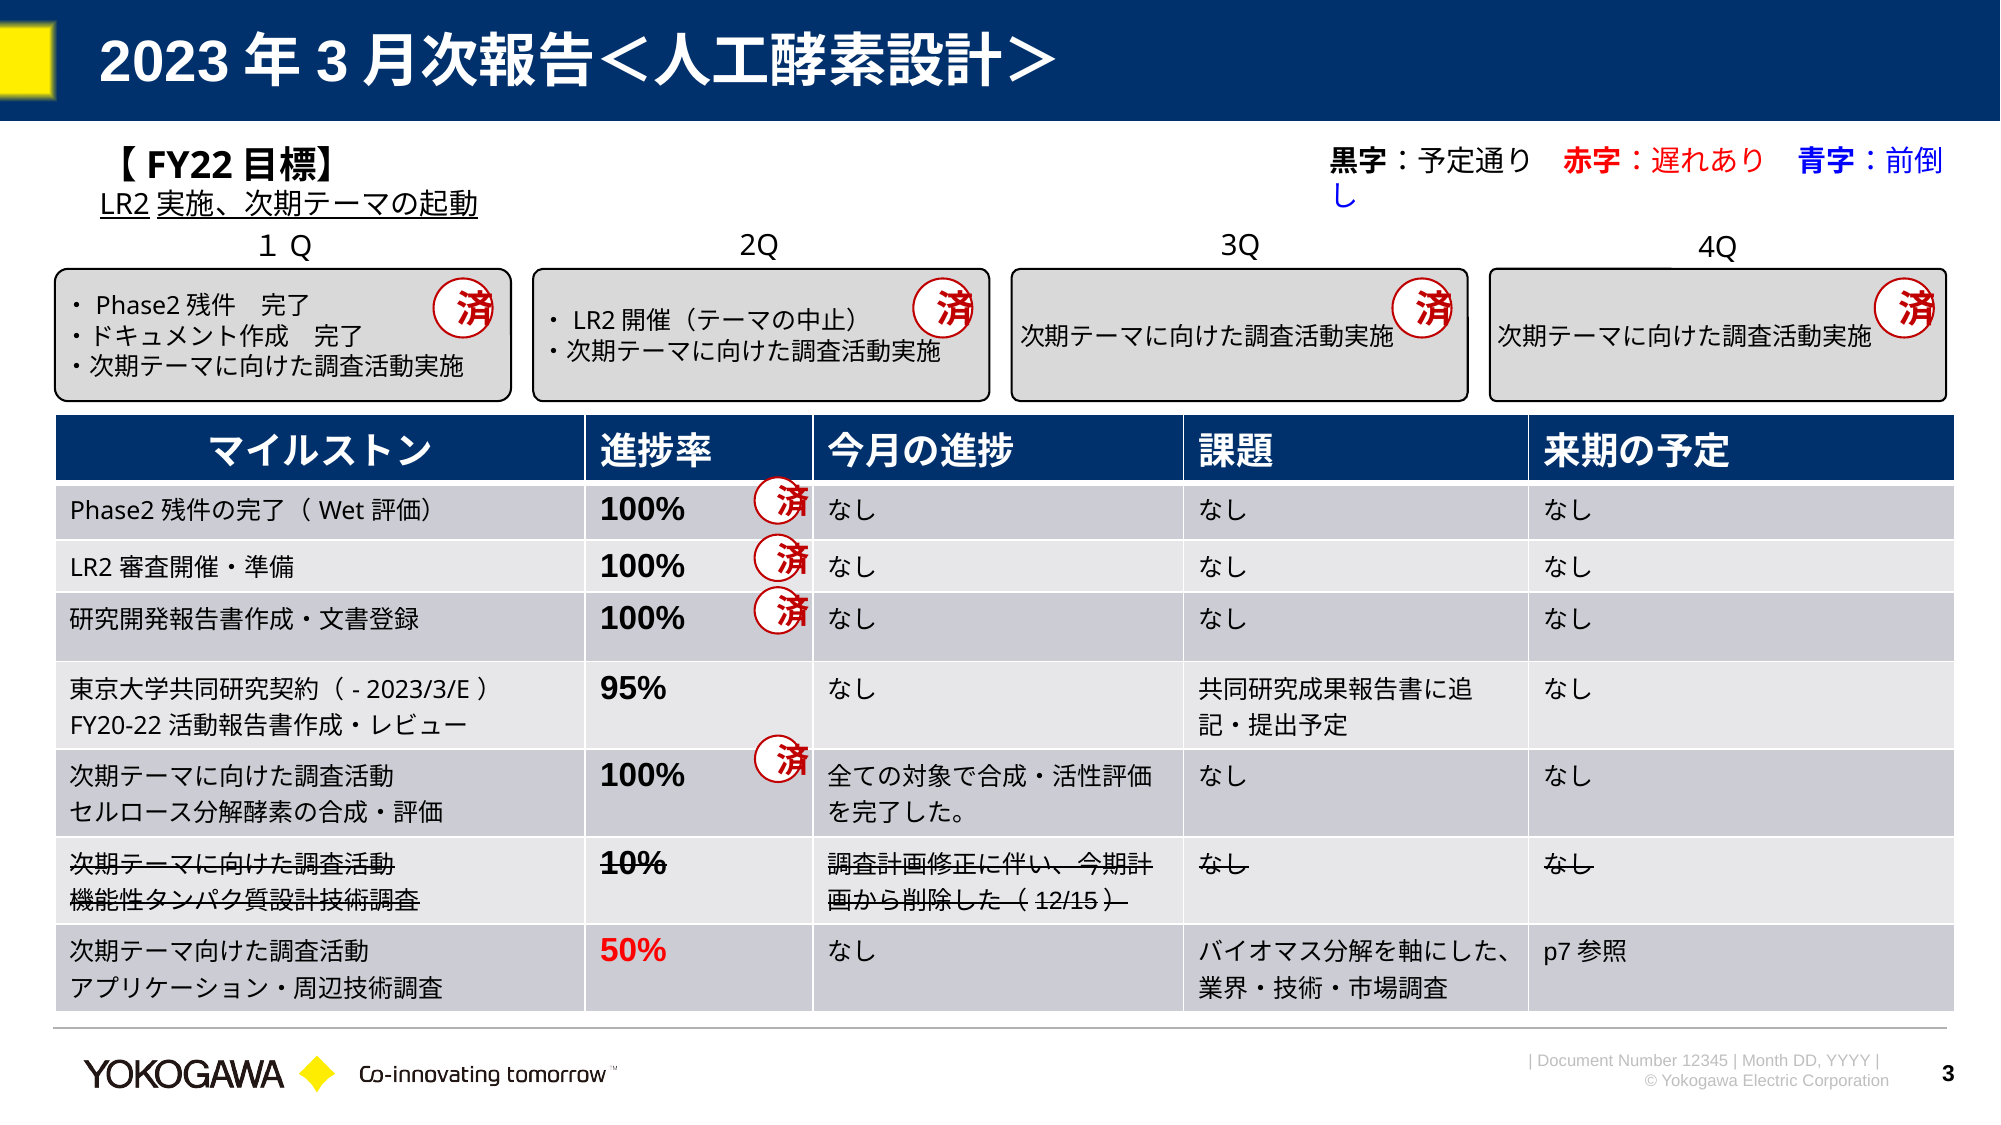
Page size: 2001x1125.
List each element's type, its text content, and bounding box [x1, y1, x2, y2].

table_cell なし [814, 541, 1183, 591]
table_cell 共同研究成果報告書に追記・提出予定 [1184, 662, 1528, 748]
table_cell なし [1529, 486, 1954, 539]
table_cell 研究開発報告書作成・文書登録 [56, 593, 584, 661]
picture [83, 1055, 617, 1093]
text_box 済 [753, 734, 803, 784]
table_cell なし [1184, 541, 1528, 591]
text_box 4Q [1556, 228, 1880, 267]
table_header 今月の進捗 [814, 415, 1183, 480]
table_cell 調査計画修正に伴い、今期計画から削除した（12/15） [814, 838, 1183, 923]
table_cell 95% [586, 662, 812, 748]
text_box 次期テーマに向けた調査活動実施 [1488, 267, 1948, 403]
text_box １Q [121, 228, 445, 267]
table_cell なし [1184, 750, 1528, 836]
table_cell 次期テーマに向けた調査活動 機能性タンパク質設計技術調査 [56, 838, 584, 923]
table_cell なし [1529, 541, 1954, 591]
table_cell なし [814, 593, 1183, 661]
table_cell なし [1529, 662, 1954, 748]
text_box ・LR2開催（テーマの中止） ・次期テーマに向けた調査活動実施 [532, 267, 991, 403]
text_box ・Phase2残件 完了 ・ドキュメント作成 完了 ・次期テーマに向けた調査活動実施 [53, 267, 513, 403]
text_box 済 [432, 277, 494, 339]
table_cell なし [814, 662, 1183, 748]
table_header 課題 [1184, 415, 1528, 480]
table_cell 10% [586, 838, 812, 923]
table_cell 次期テーマ向けた調査活動 アプリケーション・周辺技術調査 [56, 925, 584, 1011]
table_header マイルストン [56, 415, 584, 480]
table_cell Phase2残件の完了（Wet評価） [56, 486, 584, 539]
text_box 黒字：予定通り 赤字：遅れあり 青字：前倒し [1314, 134, 1984, 220]
table_header 進捗率 [586, 415, 812, 480]
table_cell p7参照 [1529, 925, 1954, 1011]
table_cell なし [1184, 593, 1528, 661]
table_cell 50% [586, 925, 812, 1011]
table_cell なし [1529, 838, 1954, 923]
table_cell なし [814, 486, 1183, 539]
text_box 済 [1873, 277, 1935, 339]
table_cell なし [1529, 750, 1954, 836]
table_cell バイオマス分解を軸にした、業界・技術・市場調査 [1184, 925, 1528, 1011]
slide_number 3 [1904, 1042, 1970, 1103]
text_box 済 [912, 277, 974, 339]
text_box 済 [753, 476, 803, 525]
table_cell 全ての対象で合成・活性評価を完了した。 [814, 750, 1183, 836]
table_cell 100% [586, 750, 812, 836]
table_cell なし [1184, 486, 1528, 539]
picture [0, 6, 69, 115]
text_box 2Q [597, 228, 921, 267]
text_box 次期テーマに向けた調査活動実施 [1010, 267, 1469, 403]
text_box 済 [753, 586, 803, 635]
table_cell 100% [586, 541, 812, 591]
title 2023年3月次報告＜人工酵素設計＞ [84, 20, 1955, 106]
text_box 済 [1391, 277, 1453, 339]
table_cell なし [1529, 593, 1954, 661]
table_cell 100% [586, 486, 812, 539]
table_cell 100% [586, 593, 812, 661]
text_box 済 [753, 533, 803, 583]
table_cell 次期テーマに向けた調査活動 セルロース分解酵素の合成・評価 [56, 750, 584, 836]
text_box 3Q [1079, 228, 1403, 267]
table_cell なし [1184, 838, 1528, 923]
text_box 【FY22目標】 LR2実施、次期テーマの起動 [84, 133, 1933, 228]
table_cell 東京大学共同研究契約（- 2023/3/E） FY20-22活動報告書作成・レビュー [56, 662, 584, 748]
table_cell LR2審査開催・準備 [56, 541, 584, 591]
table_cell なし [814, 925, 1183, 1011]
table_header 来期の予定 [1529, 415, 1954, 480]
